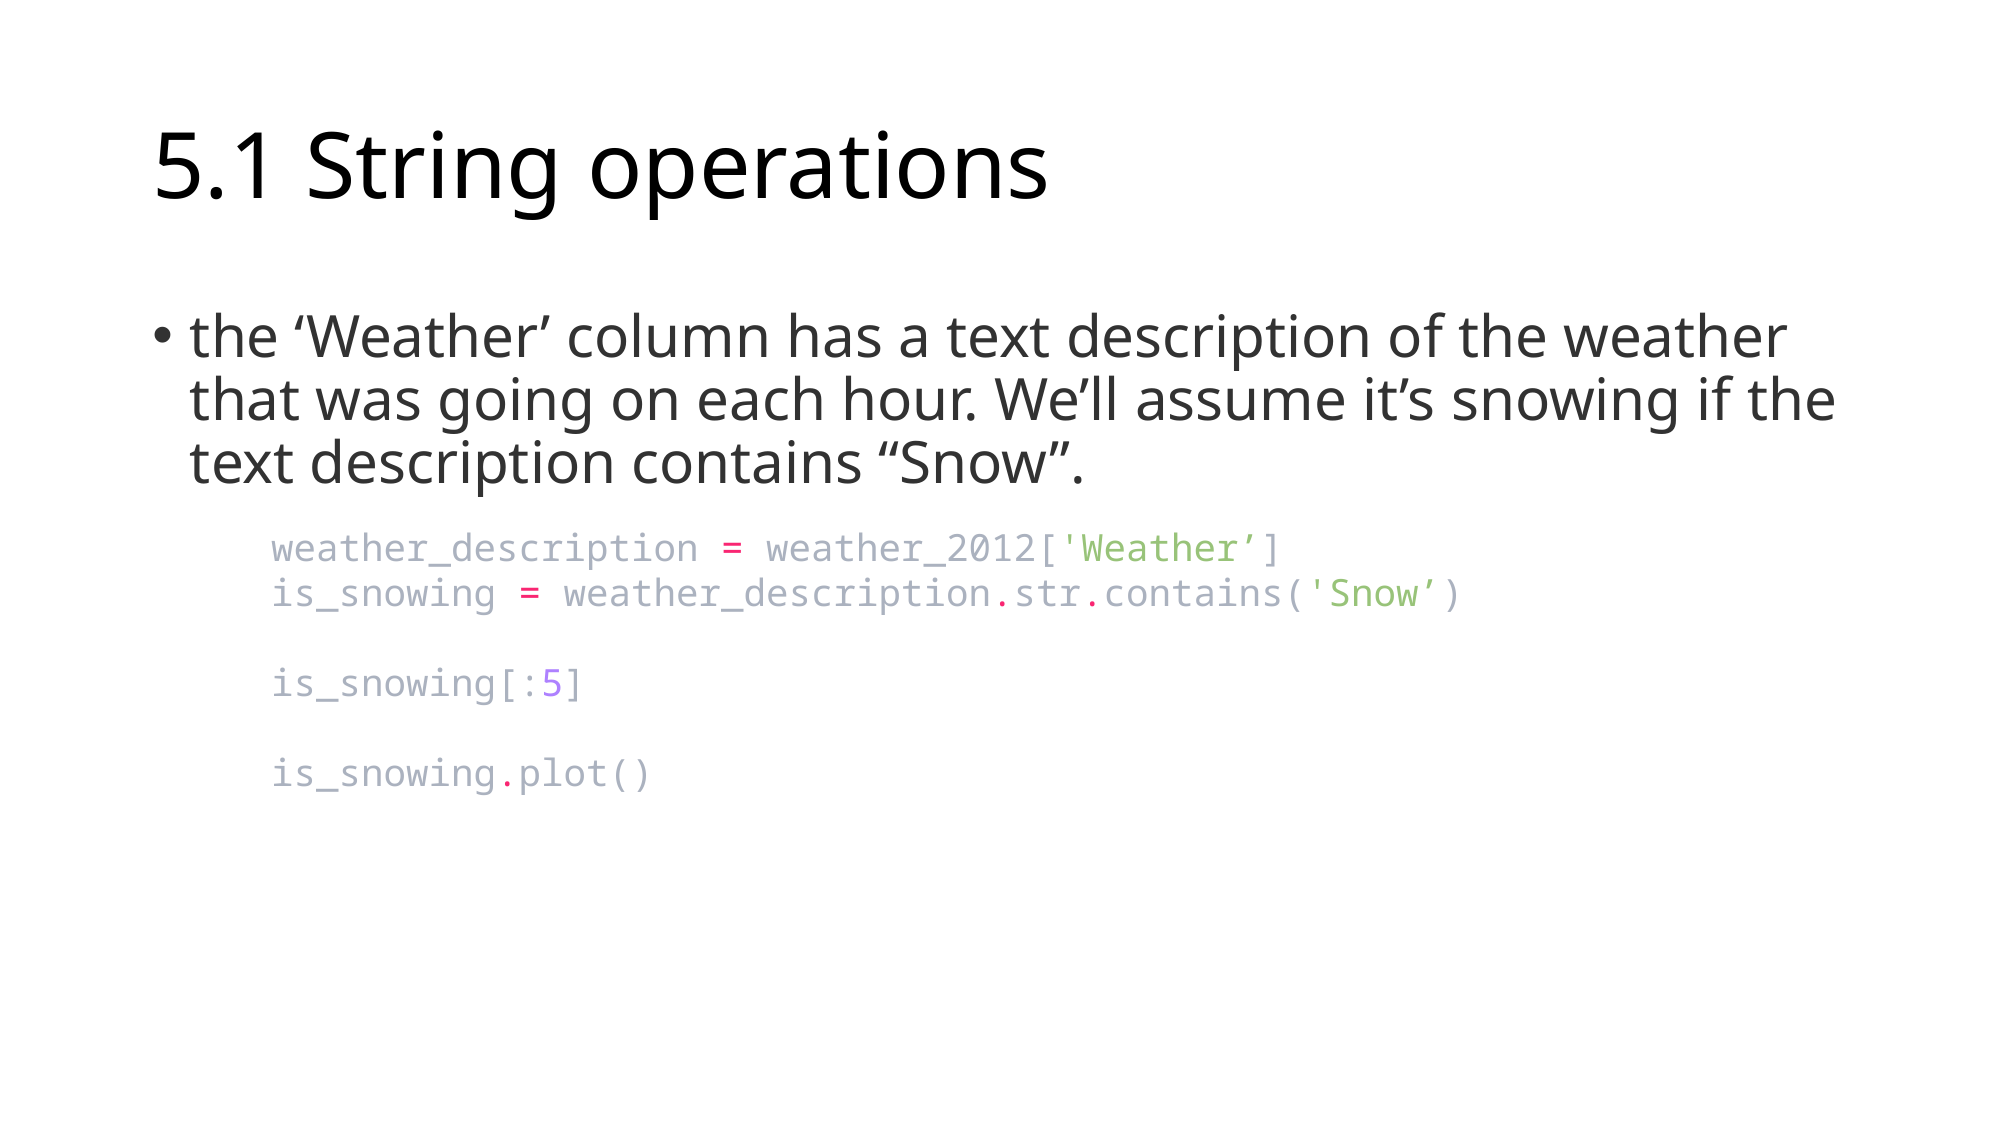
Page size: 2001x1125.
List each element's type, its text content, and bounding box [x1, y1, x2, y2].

text_box weather_description = weather_2012['Weather’] is_snowing = weather_description.str.contains('Snow’) is_snowing[:5] is_snowing.plot() [256, 516, 1489, 802]
title 5.1 String operations [137, 59, 1863, 278]
list the ‘Weather’ column has a text description of the weather that was going on each hour. We’ll assume it’s snowing if the text description contains “Snow”. [137, 299, 1863, 1014]
